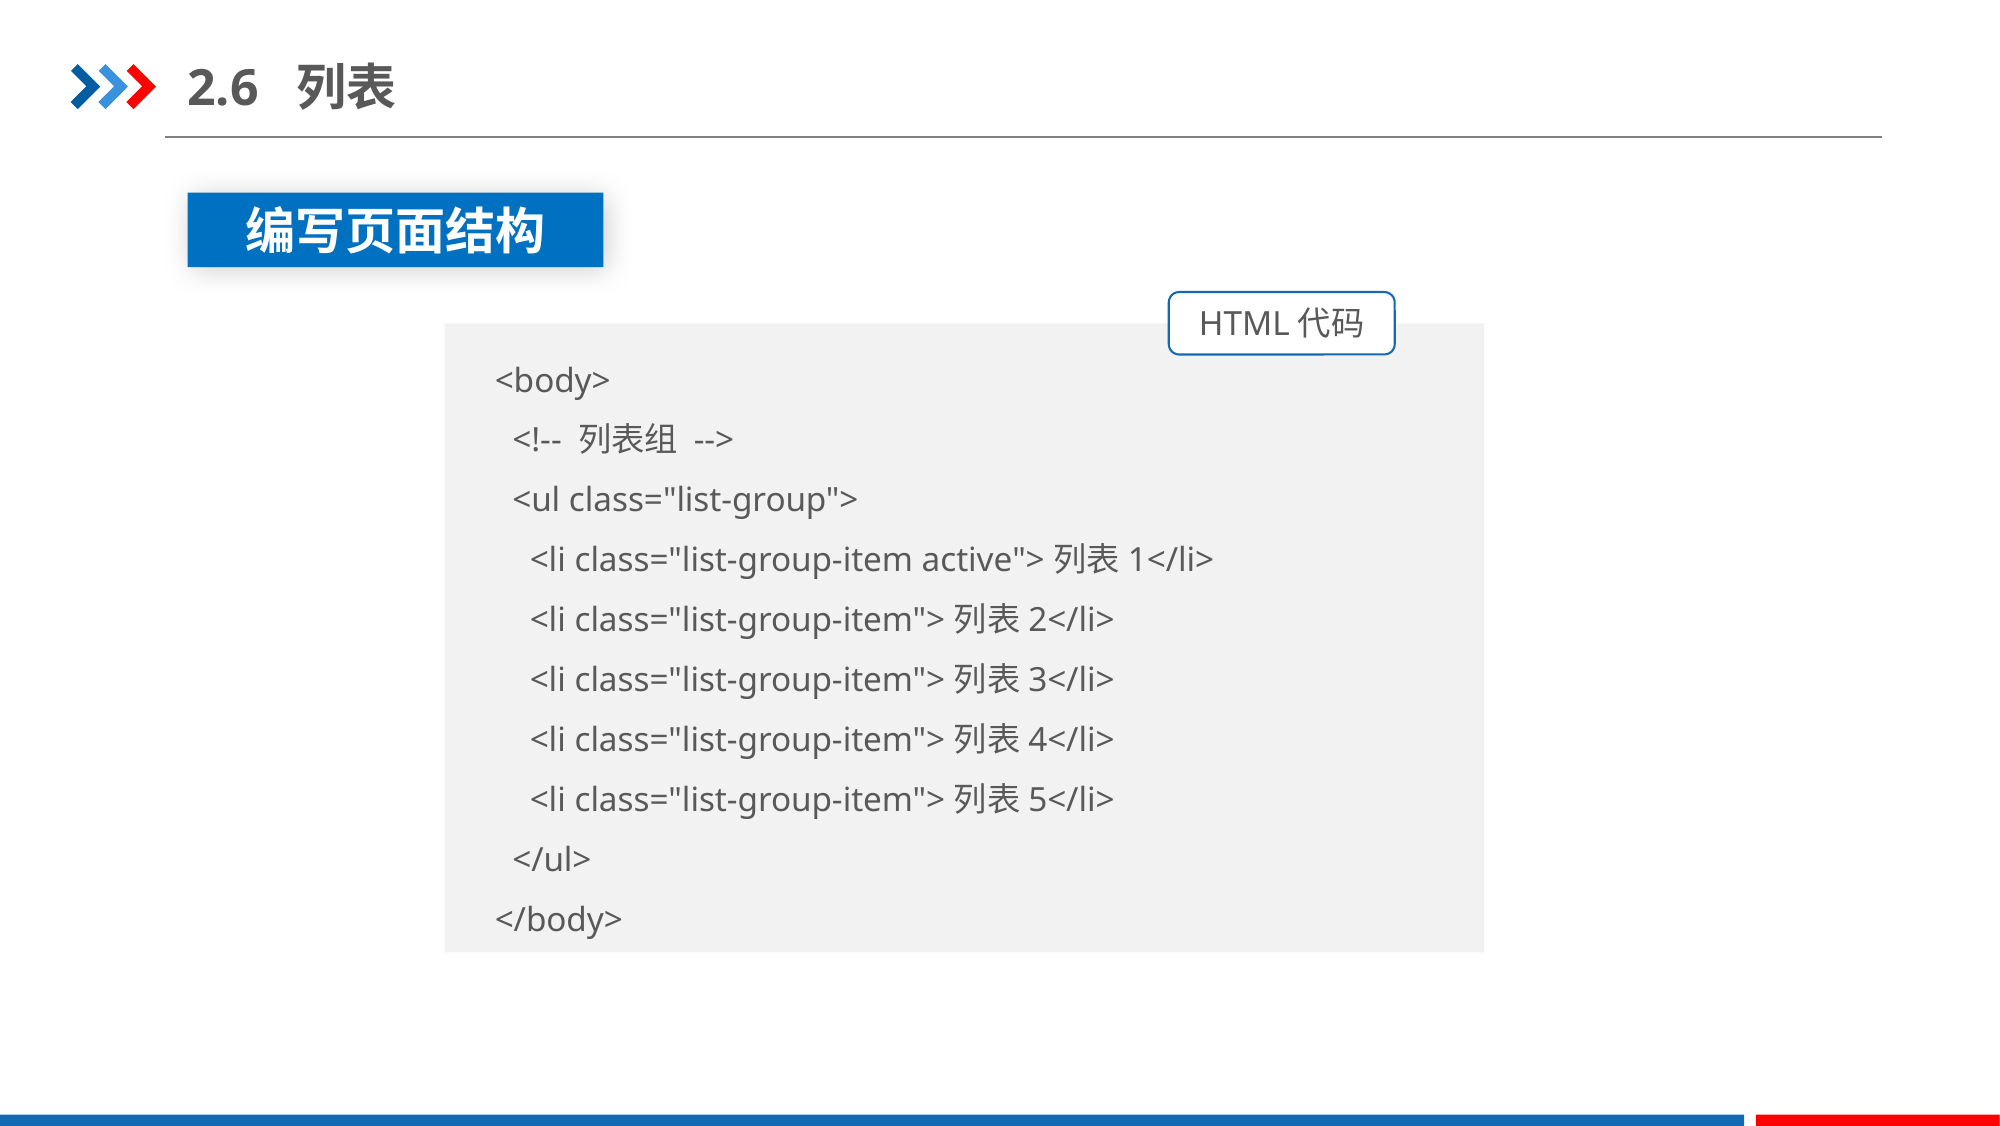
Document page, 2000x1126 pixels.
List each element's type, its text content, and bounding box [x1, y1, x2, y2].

text_box [443, 321, 1486, 954]
text_box HTML代码 [1168, 292, 1395, 331]
text_box <body> <!-- 列表组 --> <ul class="list-group"> <li class="list-group-item active">列表1</li> <li class="list-group-item">列表2</li> <li class="list-group-item">列表3</li> <li class="list-group-item">列表4</li> <li class="list-group-item">列表5</li> </ul> </body> [480, 331, 1437, 945]
text_box 编写页面结构 [187, 192, 604, 268]
text_box 2.6 列表 [187, 43, 918, 127]
